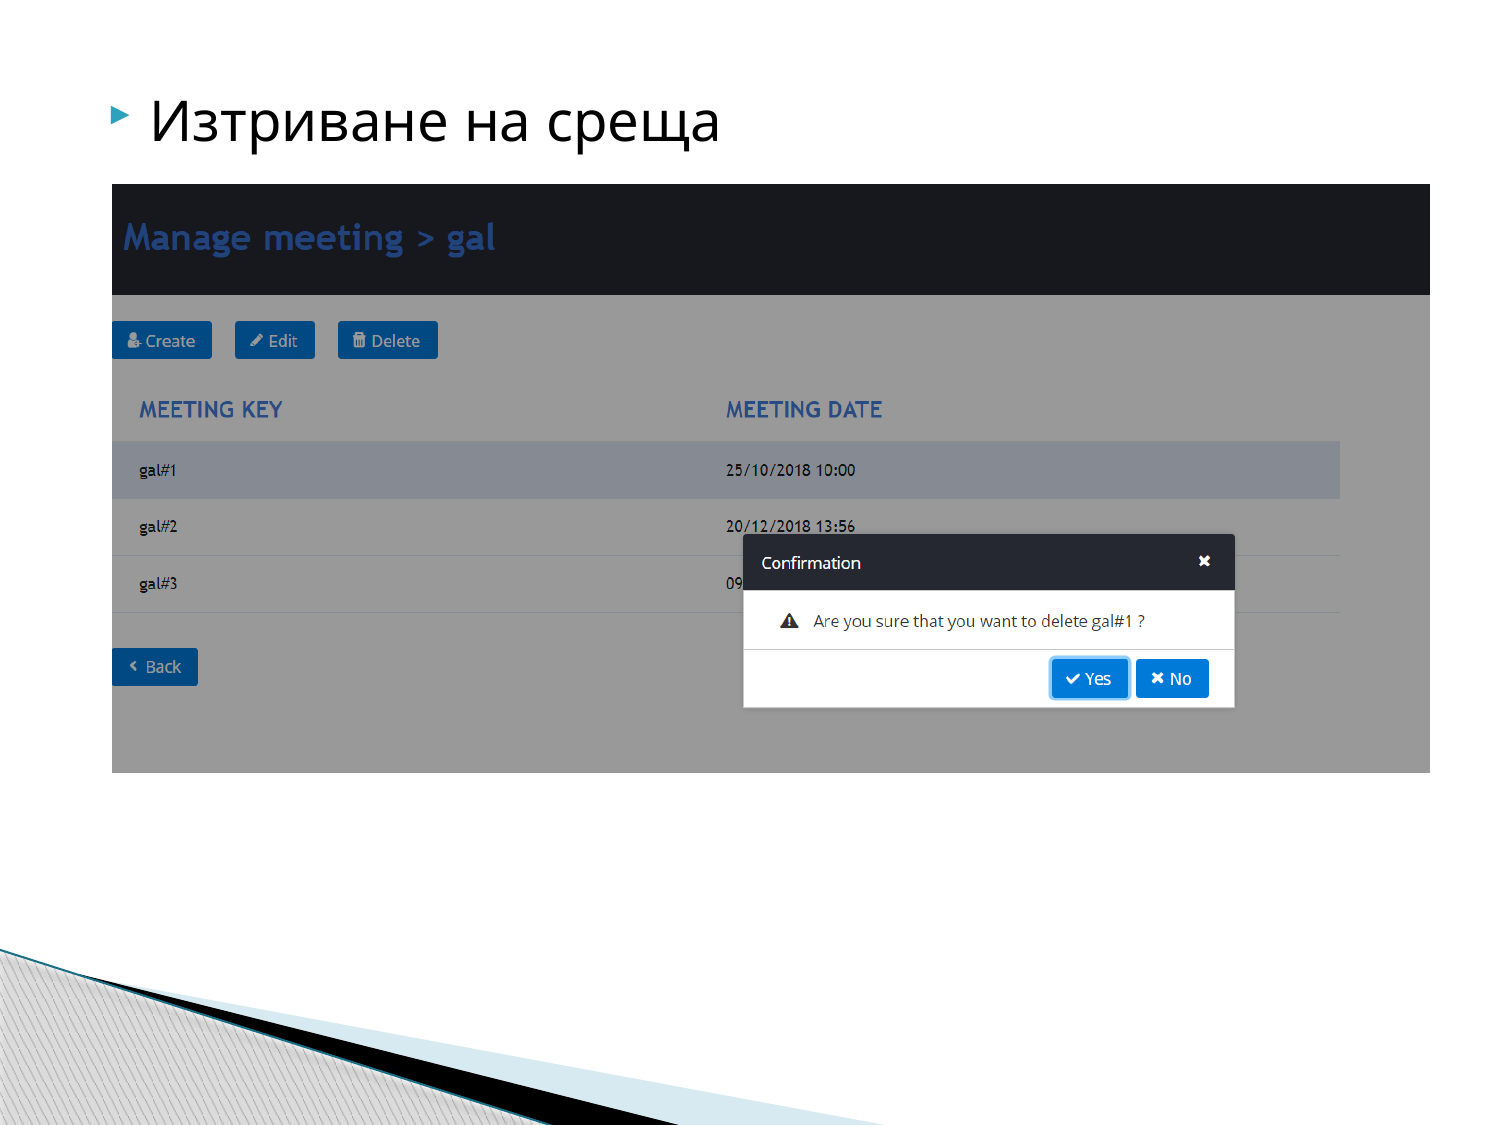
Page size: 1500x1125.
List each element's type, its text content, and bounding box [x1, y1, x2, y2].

picture [111, 184, 1430, 773]
list Изтриване на среща [75, 78, 1425, 986]
